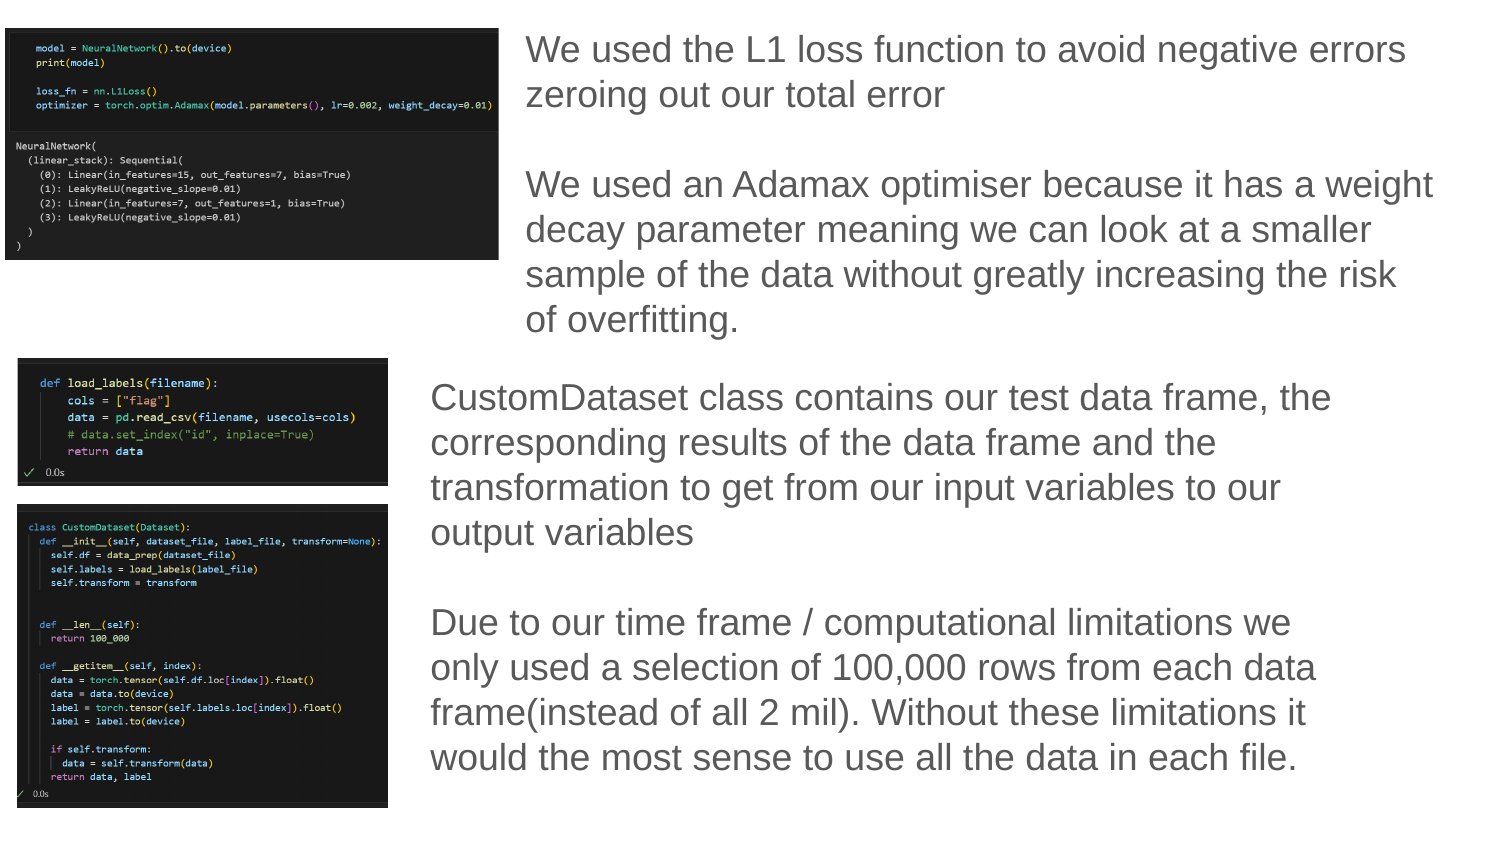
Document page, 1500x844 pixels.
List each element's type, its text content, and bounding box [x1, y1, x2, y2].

text_box CustomDataset class contains our test data frame, the corresponding results of the data frame and the transformation to get from our input variables to our output variables Due to our time frame / computational limitations we only used a selection of 100,000 rows from each data frame(instead of all 2 mil). Without these limitations it would the most sense to use all the data in each file. [415, 358, 1358, 836]
picture [17, 504, 389, 808]
text_box We used the L1 loss function to avoid negative errors zeroing out our total error We used an Adamax optimiser because it has a weight decay parameter meaning we can look at a smaller sample of the data without greatly increasing the risk of overfitting. [510, 9, 1453, 355]
picture [4, 28, 499, 260]
picture [17, 358, 389, 486]
